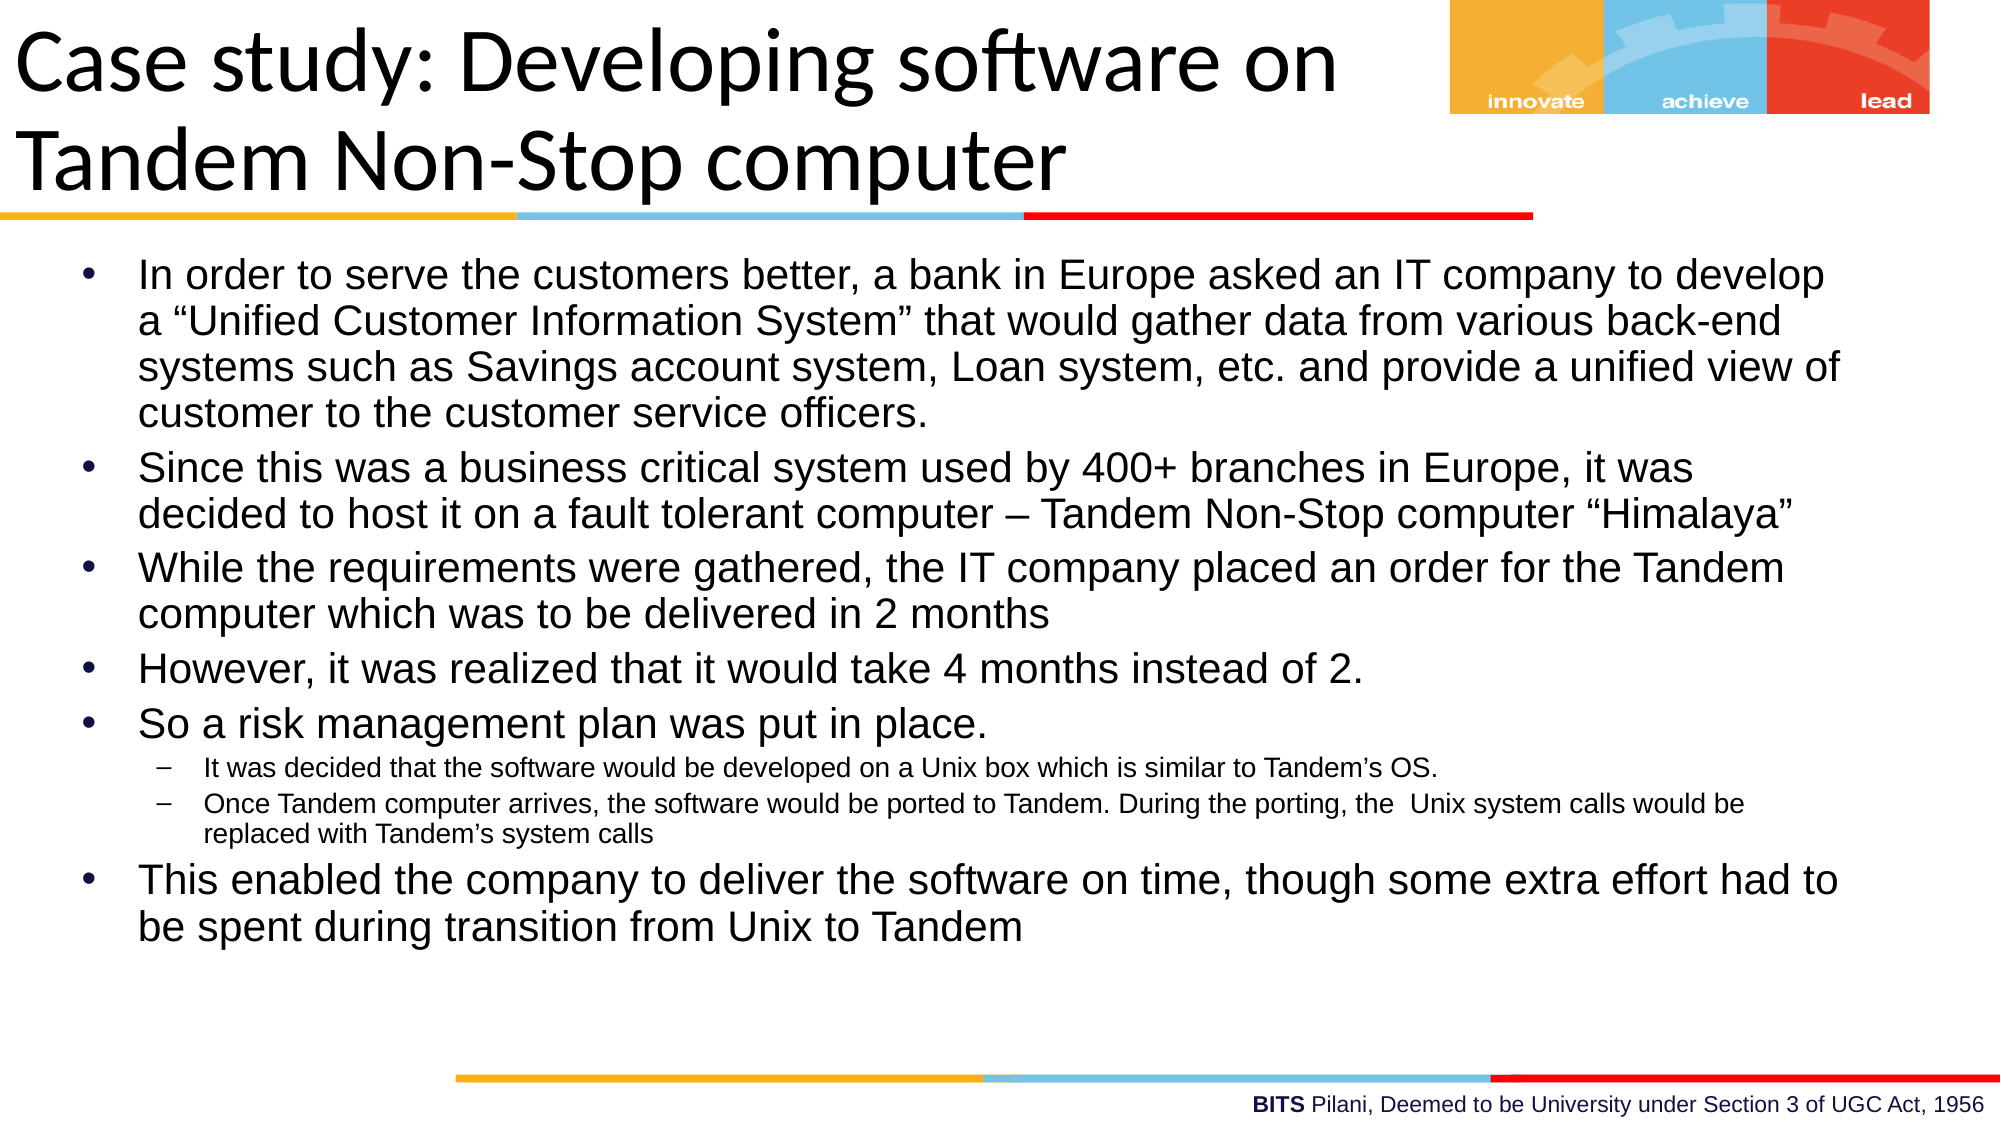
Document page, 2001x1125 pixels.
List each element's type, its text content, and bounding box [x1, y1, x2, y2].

list In order to serve the customers better, a bank in Europe asked an IT company to develop a “Unified Customer Information System” that would gather data from various back-end systems such as Savings account system, Loan system, etc. and provide a unified view of customer to the customer service officers. Since this was a business critical system used by 400+ branches in Europe, it was decided to host it on a fault tolerant computer – Tandem Non-Stop computer “Himalaya” While the requirements were gathered, the IT company placed an order for the Tandem computer which was to be delivered in 2 months However, it was realized that it would take 4 months instead of 2. So a risk management plan was put in place. It was decided that the software would be developed on a Unix box which is similar to Tandem’s OS. Once Tandem computer arrives, the software would be ported to Tandem. During the porting, the Unix system calls would be replaced with Tandem’s system calls This enabled the company to deliver the software on time, though some extra effort had to be spent during transition from Unix to Tandem [66, 245, 1867, 988]
title Case study: Developing software on Tandem Non-Stop computer [0, 2, 1418, 221]
picture [1449, 0, 1930, 114]
